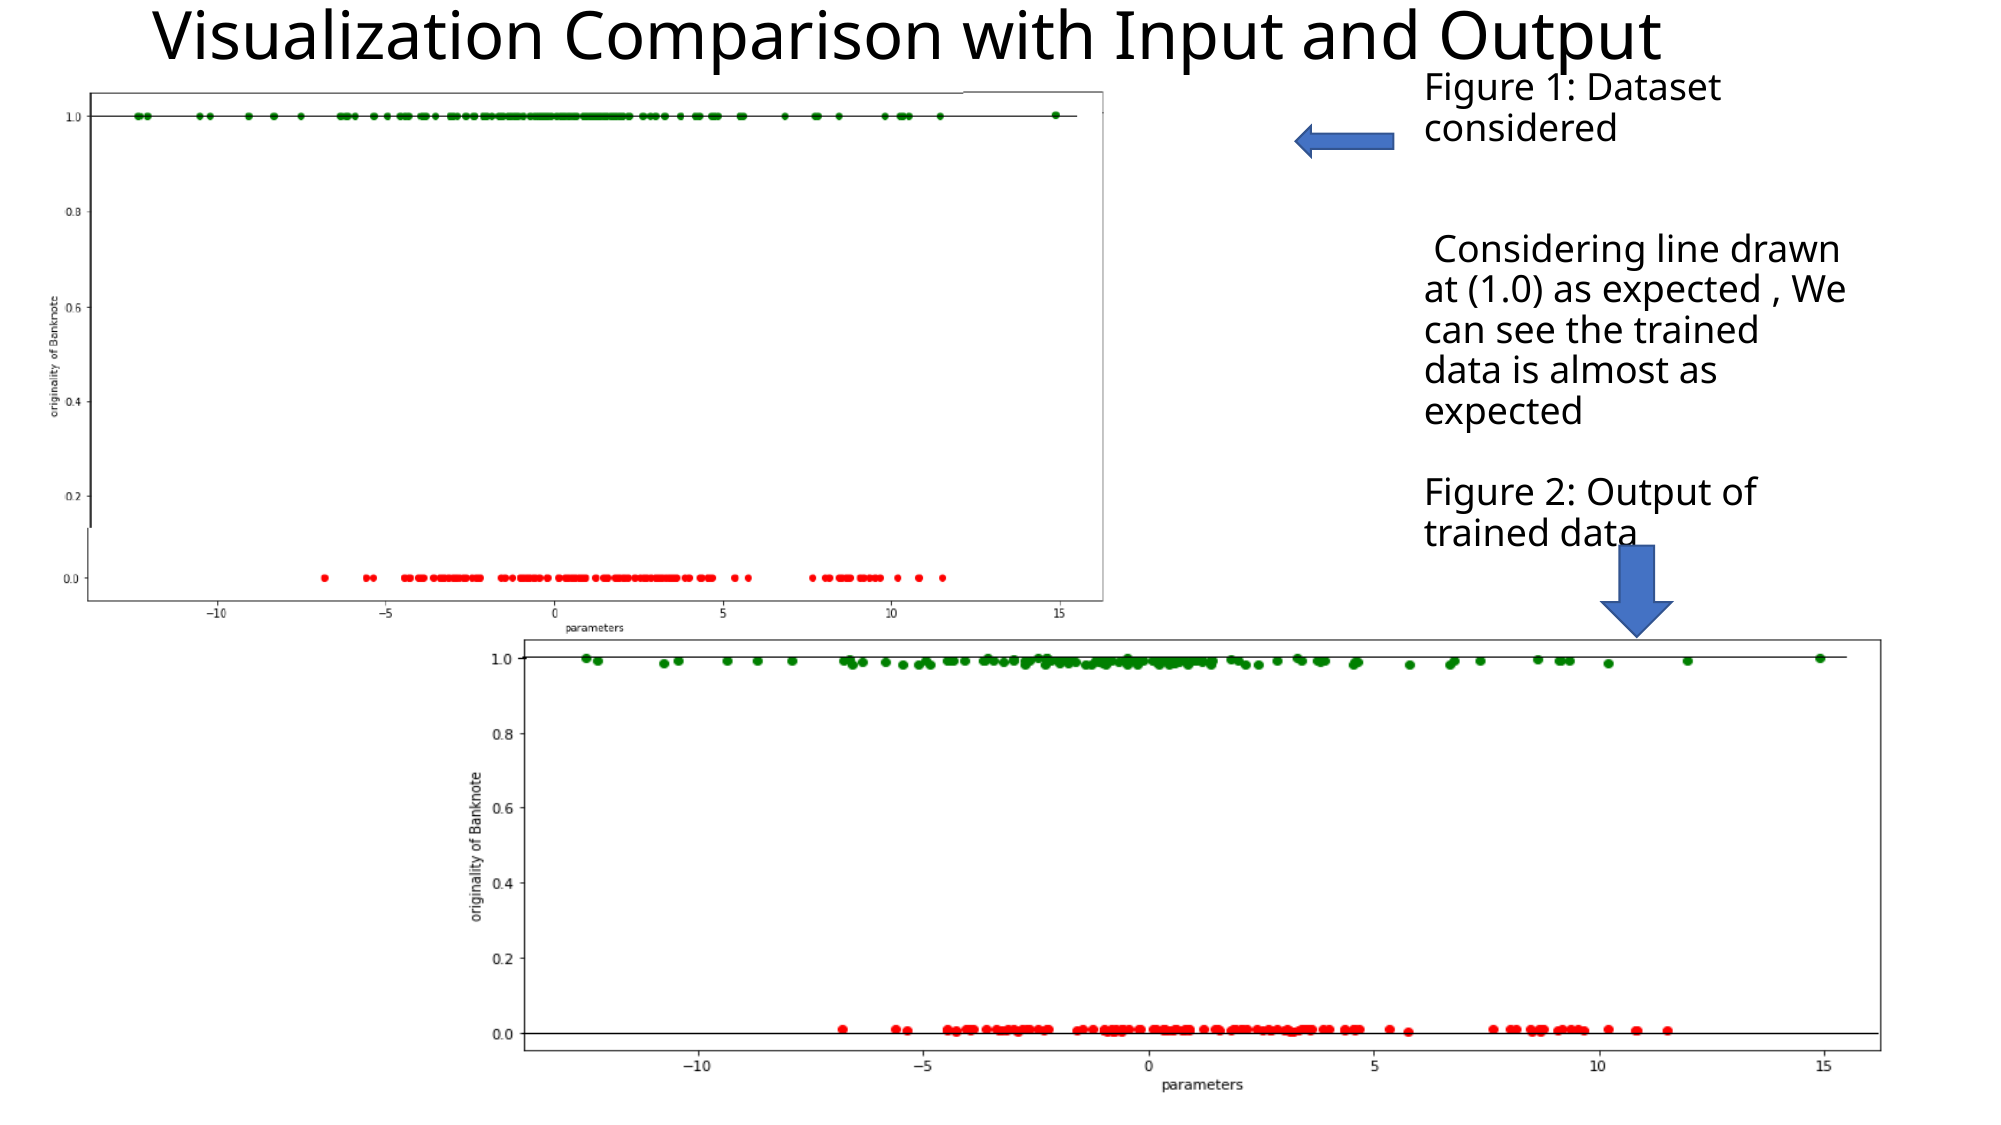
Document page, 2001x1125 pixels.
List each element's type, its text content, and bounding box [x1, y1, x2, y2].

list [406, 584, 1994, 1103]
picture [0, 79, 1168, 638]
text_box [1294, 123, 1395, 159]
text_box Visualization Comparison with Input and Output [137, 0, 1863, 84]
text_box [1641, 267, 1672, 328]
text_box [1618, 544, 1656, 584]
title Figure 1: Dataset considered Considering line drawn at (1.0) as expected , We can see the trained data is almost as expected Figure 2: Output of trained data [1408, 84, 1863, 563]
